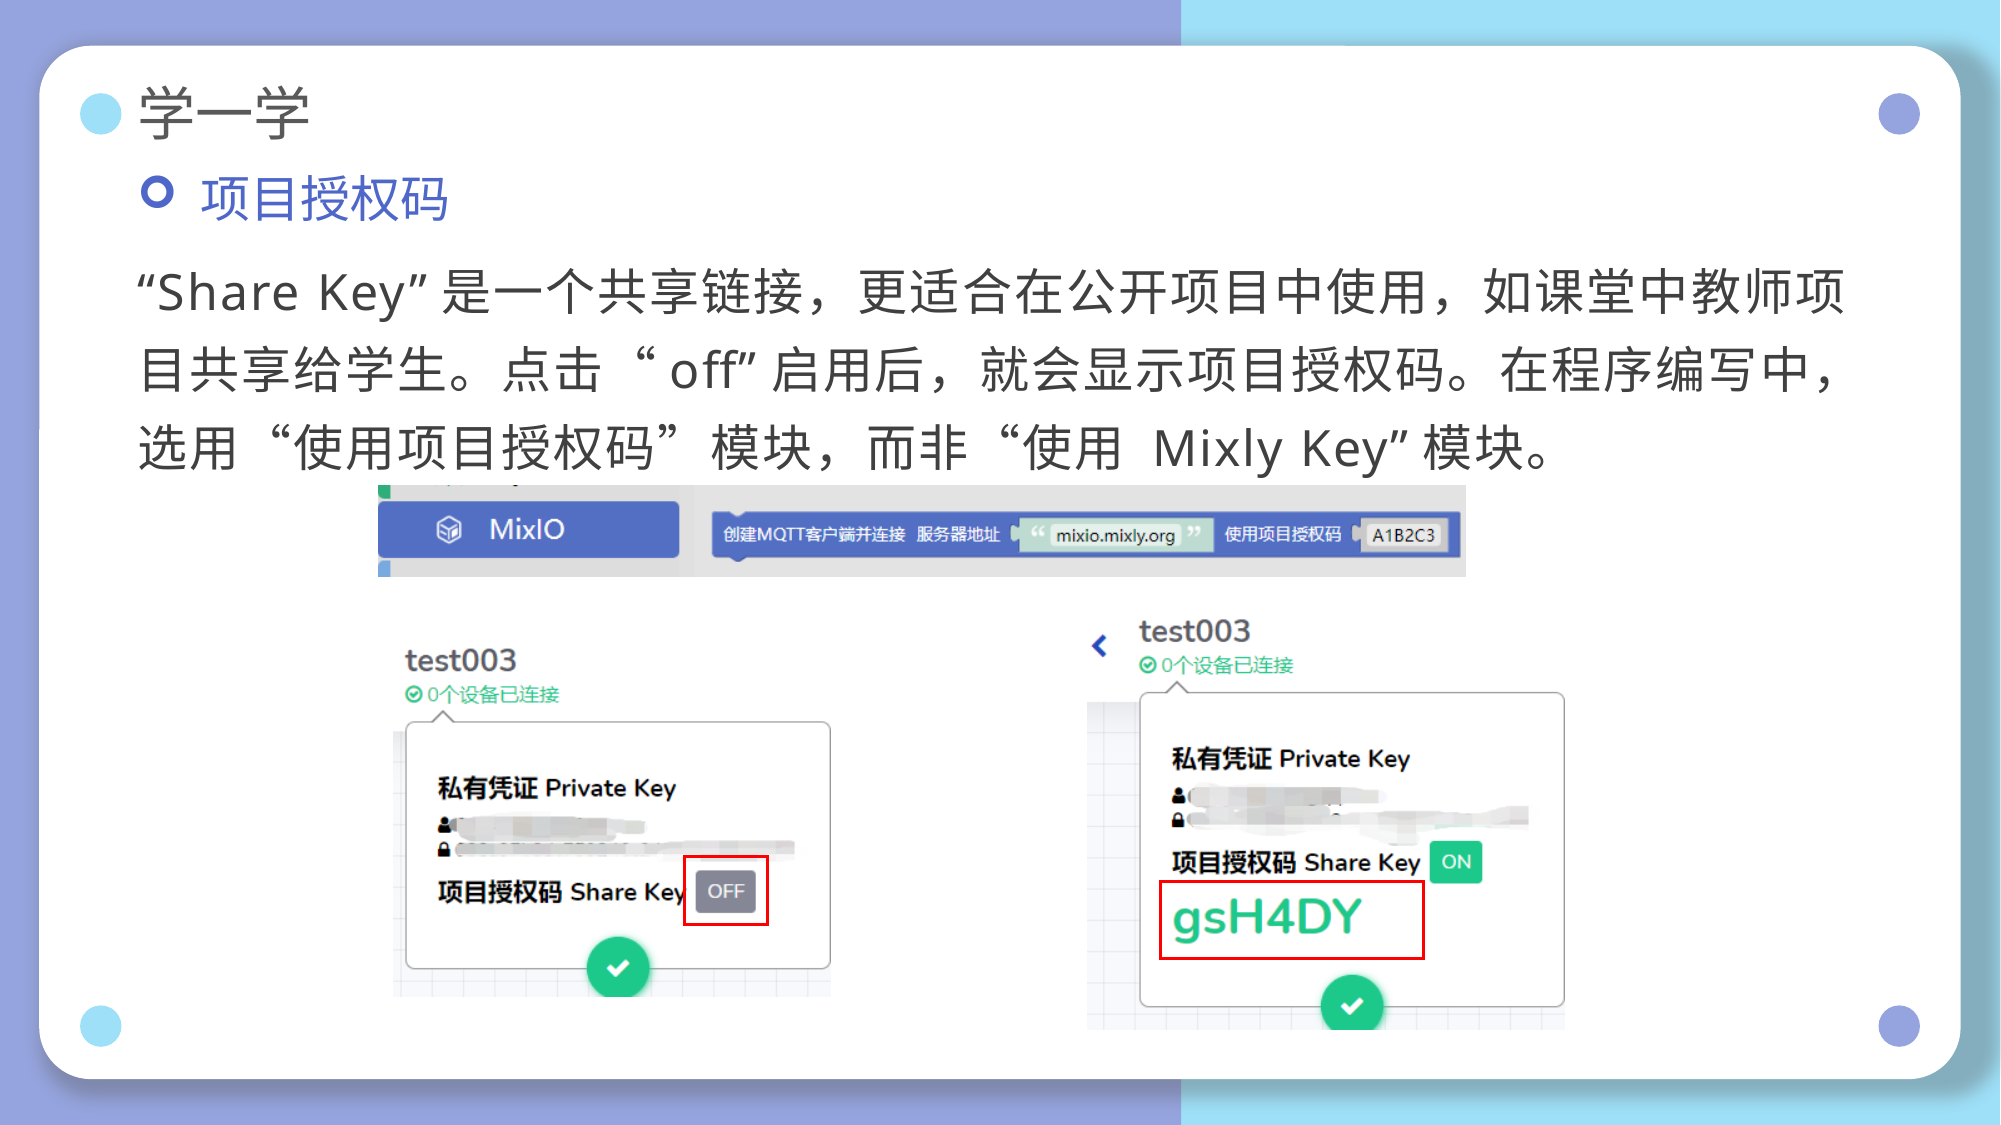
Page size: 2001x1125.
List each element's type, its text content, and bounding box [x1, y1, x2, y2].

list 项目授权码 [137, 159, 976, 236]
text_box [1086, 597, 1565, 1030]
text_box “Share Key”是一个共享链接，更适合在公开项目中使用，如课堂中教师项目共享给学生。点击“off”启用后，就会显示项目授权码。在程序编写中，选用“使用项目授权码”模块，而非“使用 Mixly Key”模块。 [137, 242, 1862, 477]
title 学一学 [137, 77, 976, 157]
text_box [393, 630, 831, 997]
picture [377, 485, 1466, 577]
